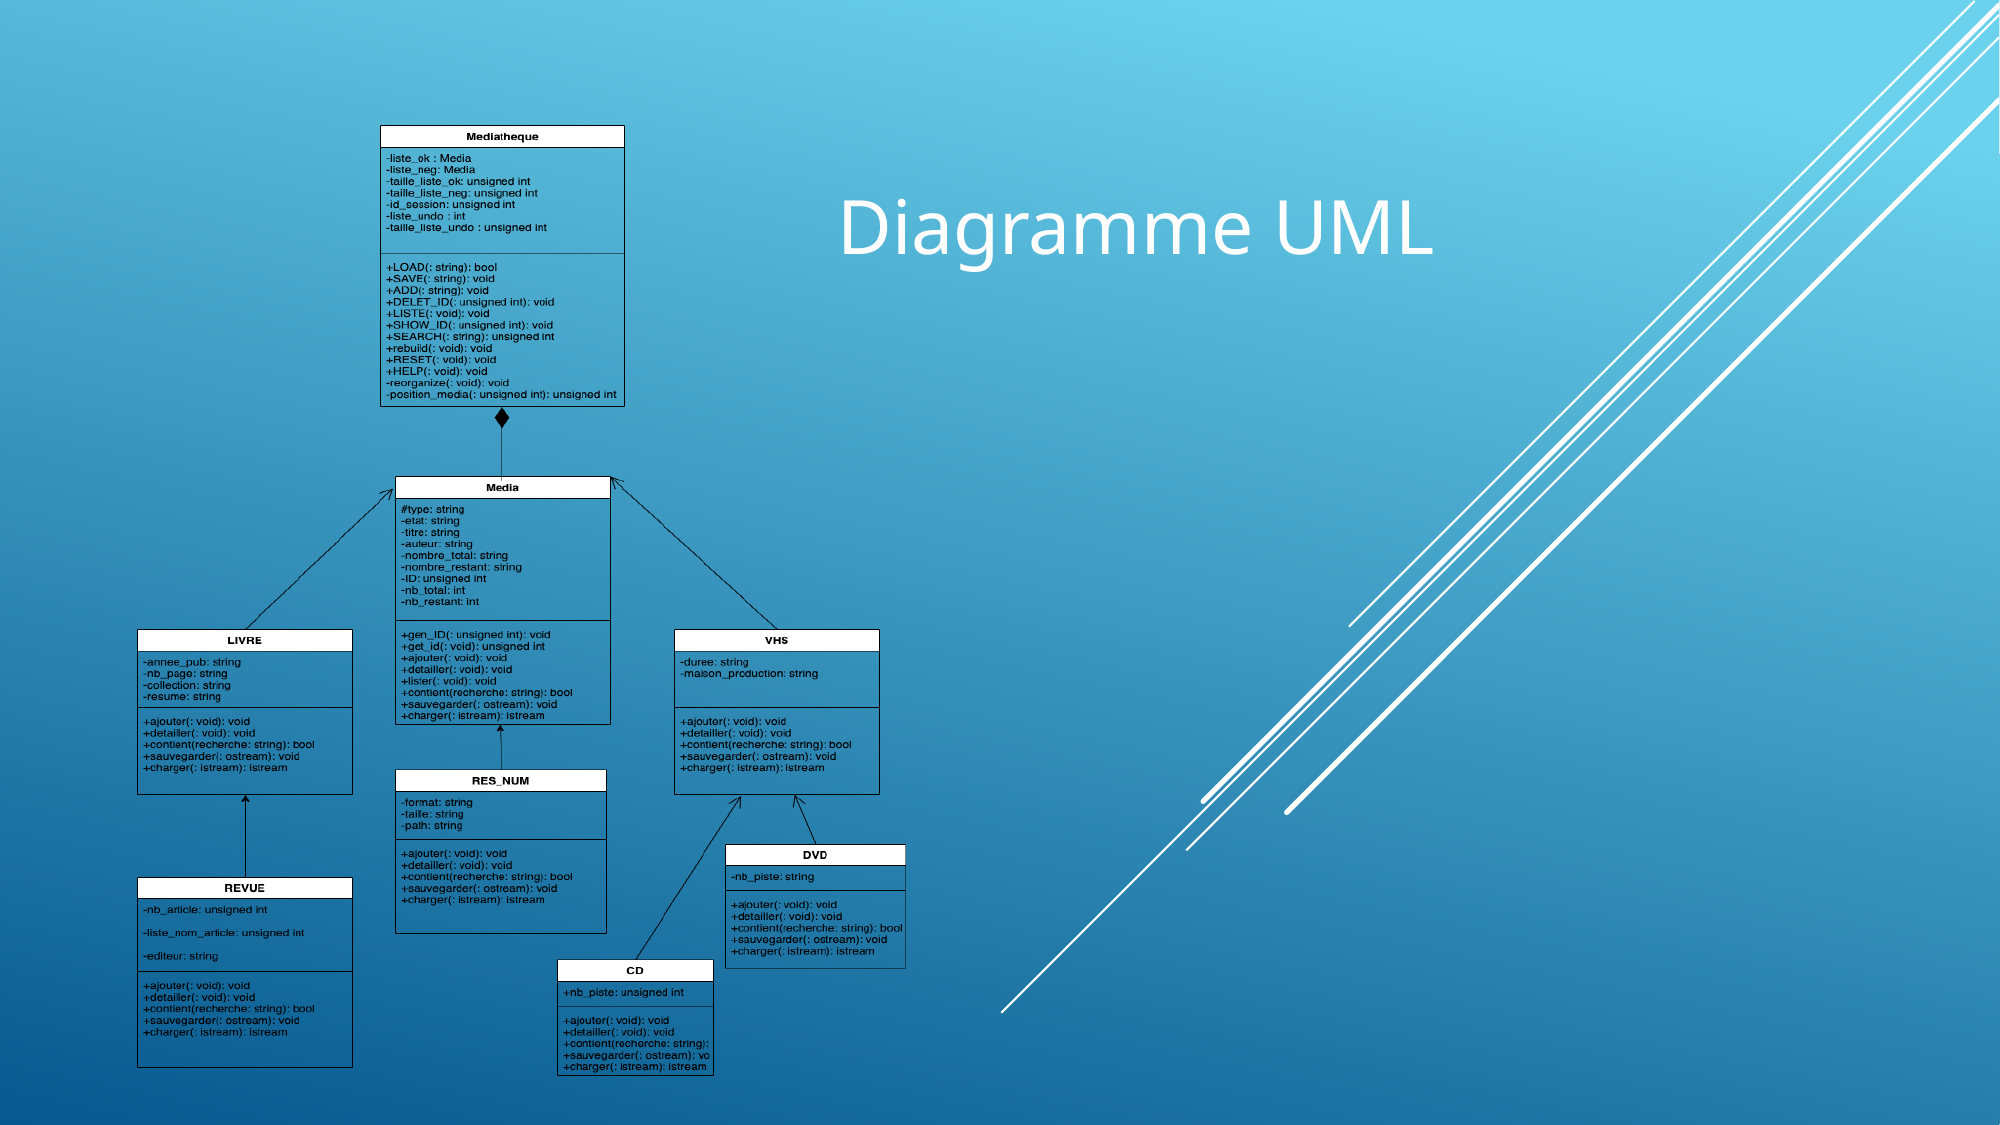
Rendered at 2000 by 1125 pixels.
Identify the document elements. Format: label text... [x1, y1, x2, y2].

picture [137, 125, 906, 1078]
text_box Diagramme UML [906, 172, 1603, 278]
